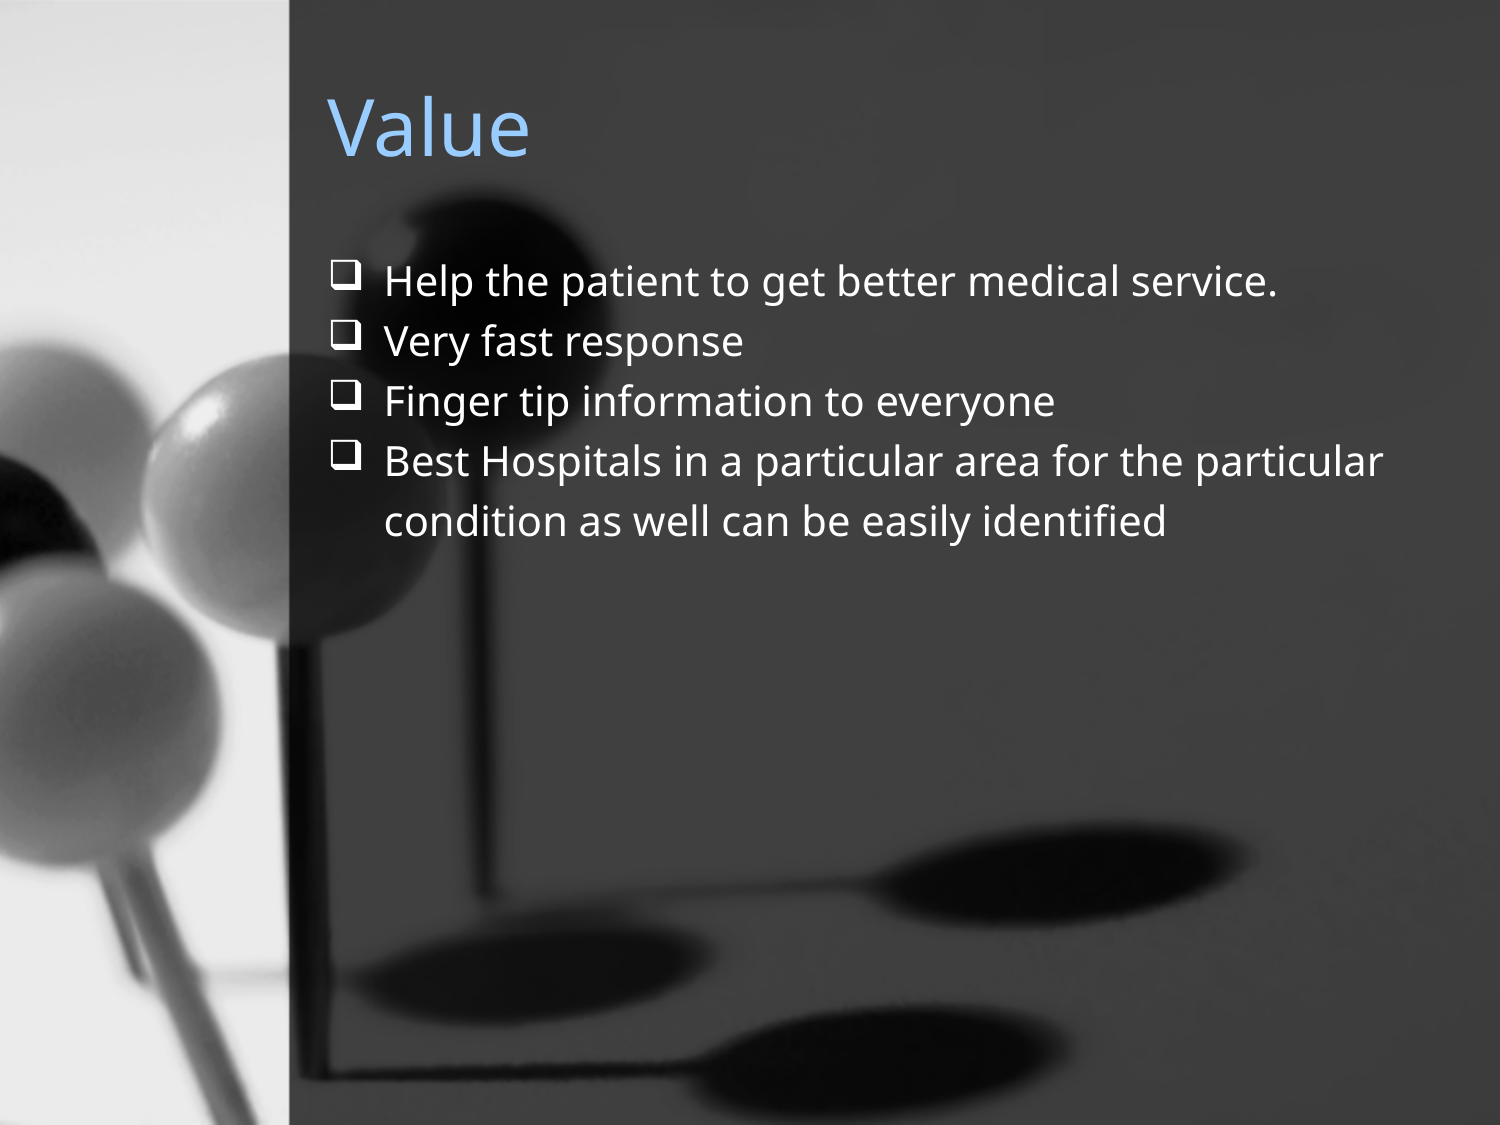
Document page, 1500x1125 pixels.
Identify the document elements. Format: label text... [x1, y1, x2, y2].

picture [0, 0, 1500, 1125]
list Help the patient to get better medical service. Very fast response Finger tip information to everyone Best Hospitals in a particular area for the particular condition as well can be easily identified [312, 237, 1450, 1000]
title Value [312, 37, 1450, 213]
